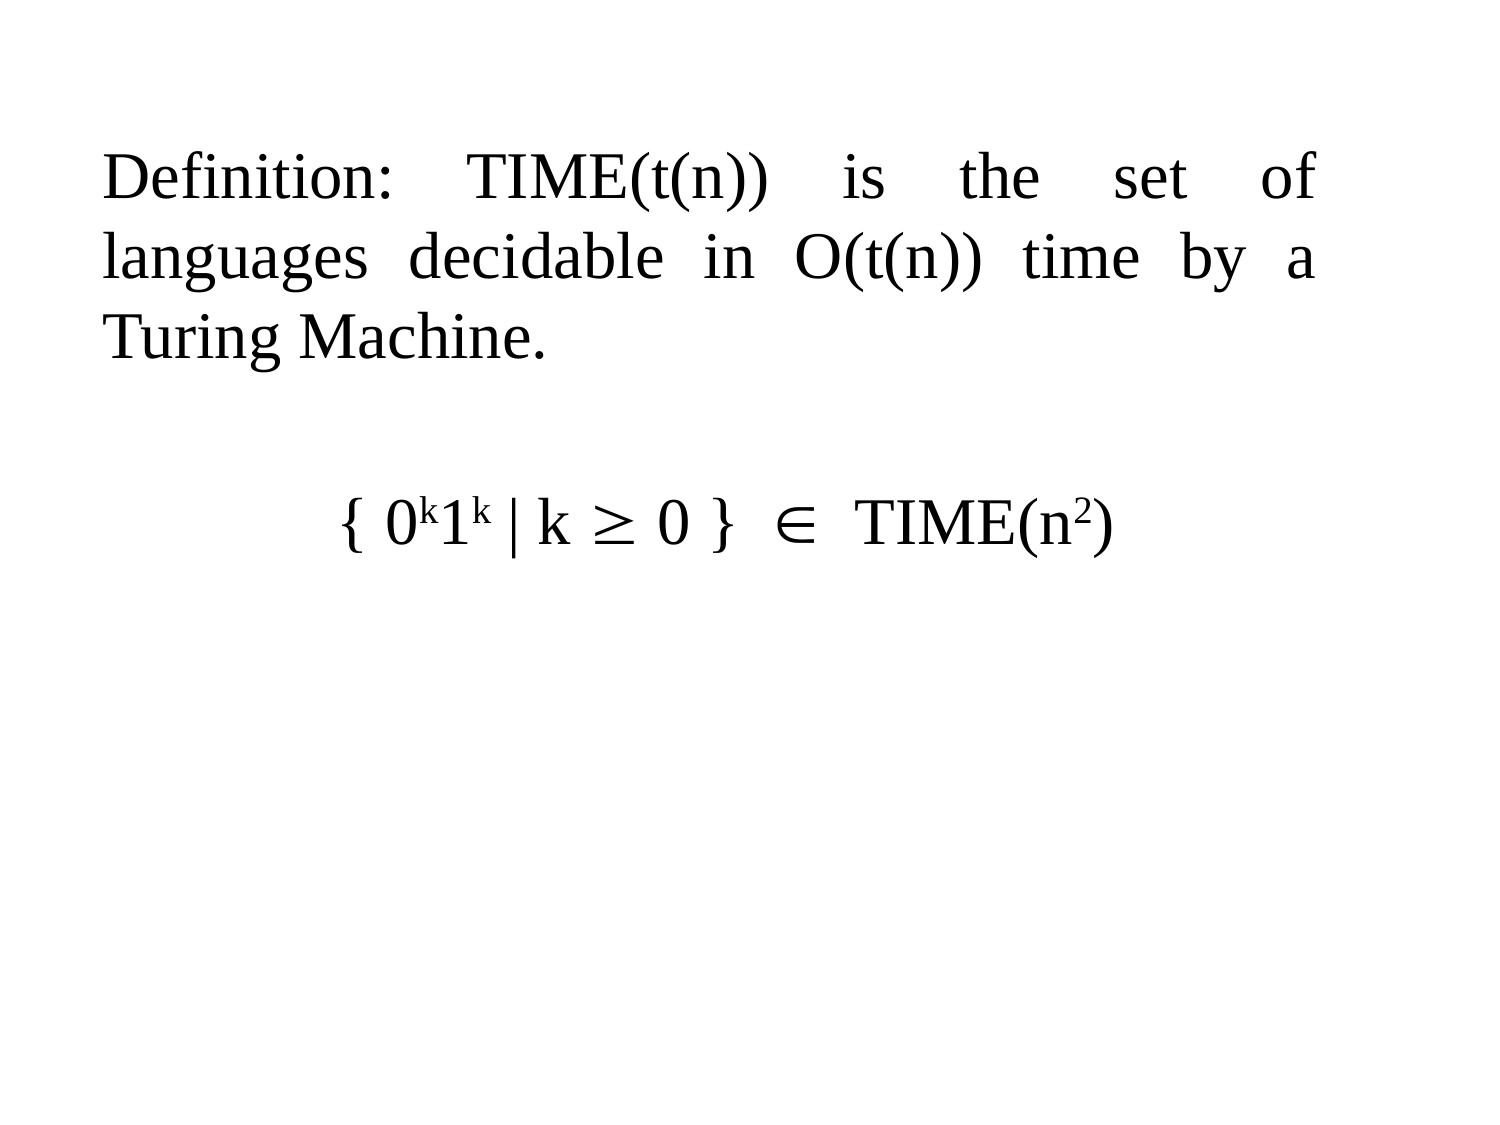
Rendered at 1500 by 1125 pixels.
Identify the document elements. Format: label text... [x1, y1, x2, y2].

text_box [89, 415, 1384, 741]
text_box { 0k1k | k  0 }  TIME(n2) [322, 470, 1130, 565]
text_box Definition: TIME(t(n)) is the set of languages decidable in O(t(n)) time by a Turing Machine. [87, 124, 1333, 380]
